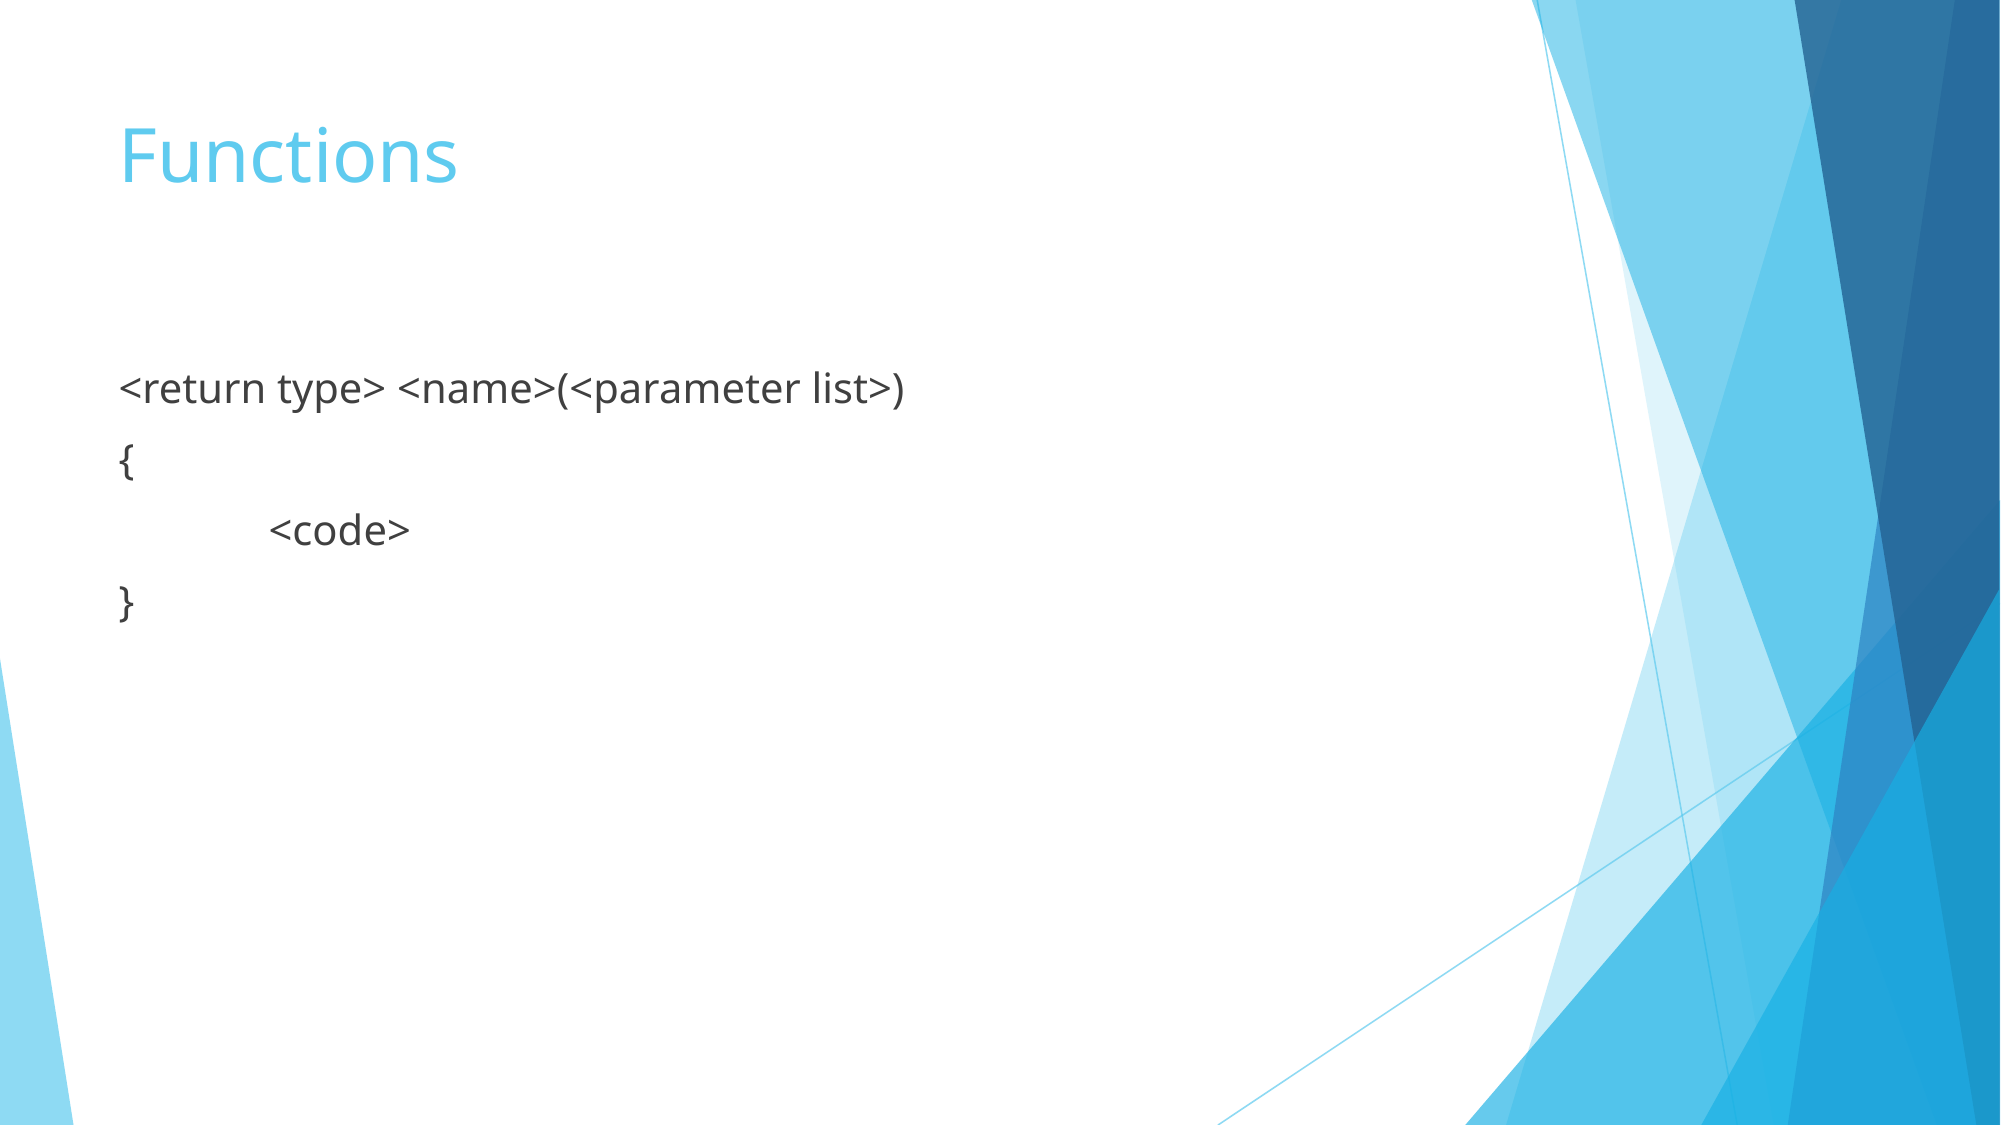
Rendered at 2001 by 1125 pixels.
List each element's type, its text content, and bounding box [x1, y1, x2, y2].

list <return type> <name>(<parameter list>) { <code> } [110, 353, 1522, 992]
title Functions [110, 99, 1522, 318]
